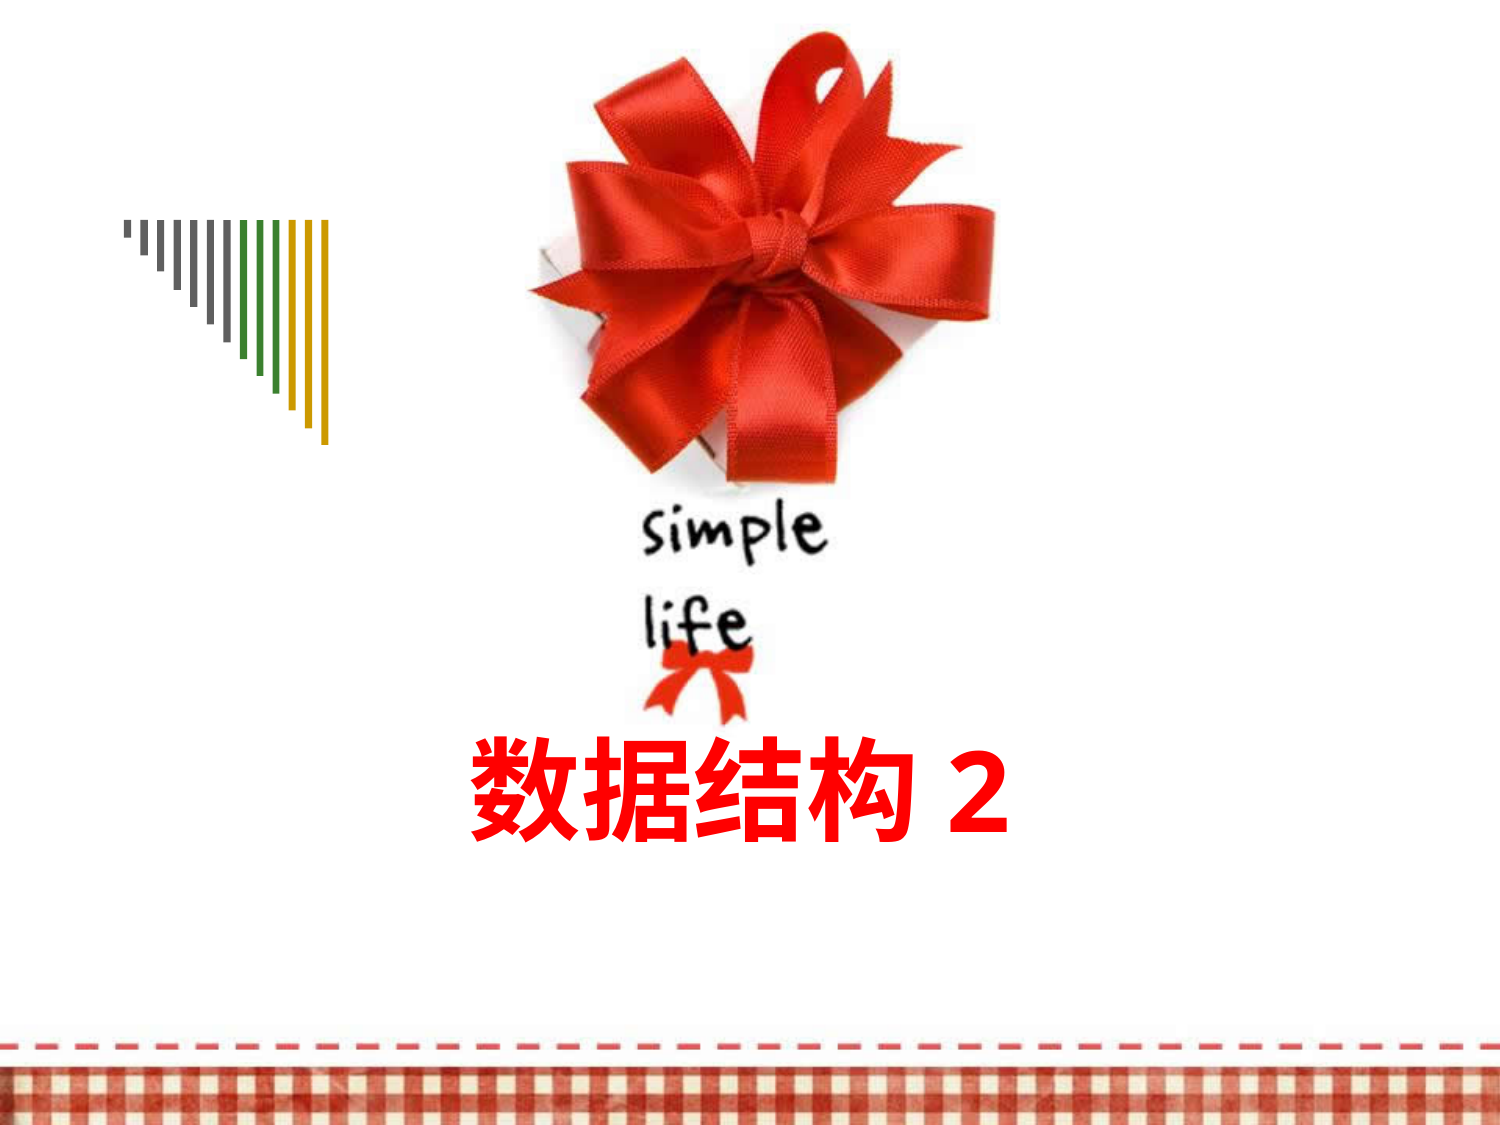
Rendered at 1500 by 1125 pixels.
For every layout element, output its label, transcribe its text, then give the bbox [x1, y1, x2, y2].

picture [0, 0, 1500, 1125]
text_box 数据结构2 [166, 584, 1313, 992]
